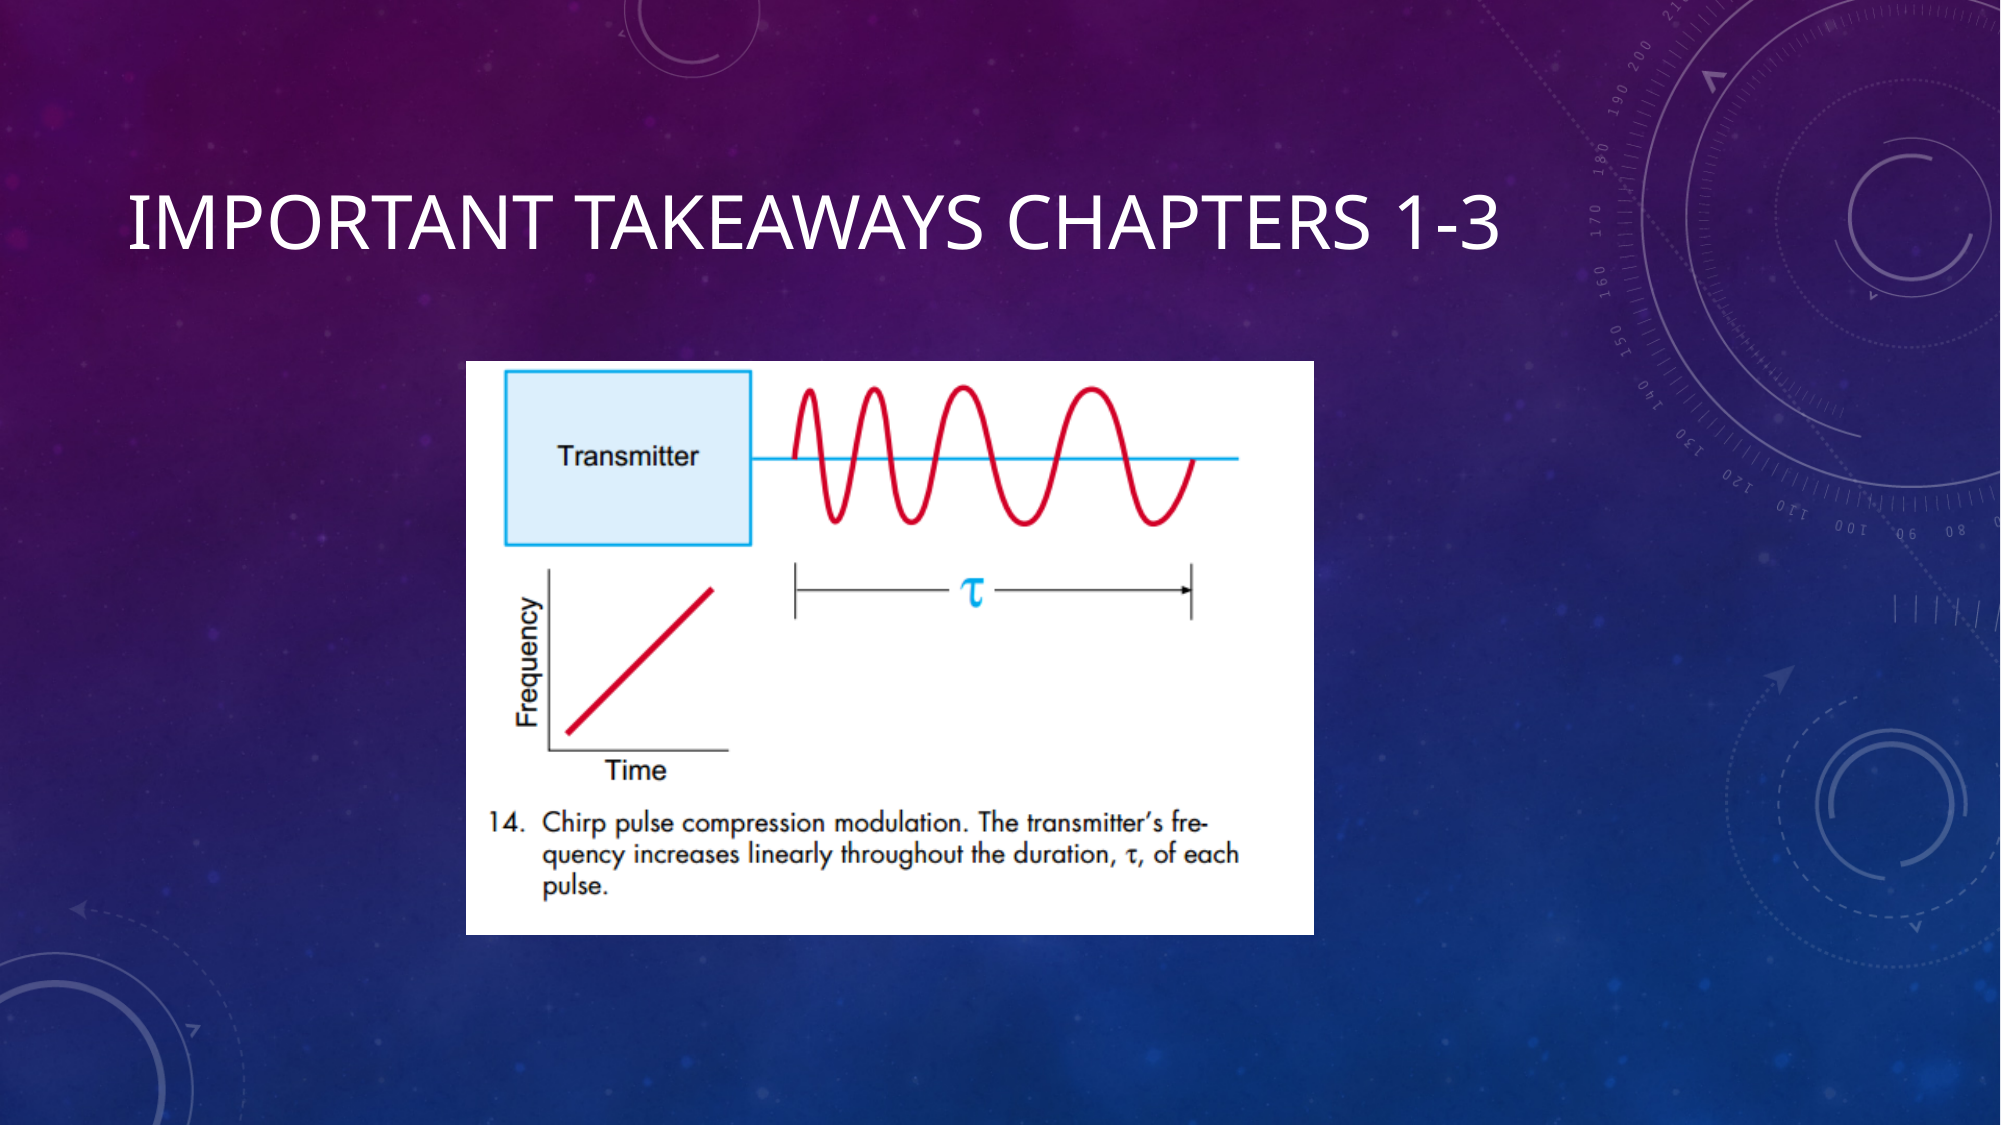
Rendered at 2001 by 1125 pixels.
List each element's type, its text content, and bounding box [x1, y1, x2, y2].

picture [0, 0, 2001, 1125]
title Important takeaways chapters 1-3 [112, 99, 1775, 339]
list [131, 378, 1794, 977]
